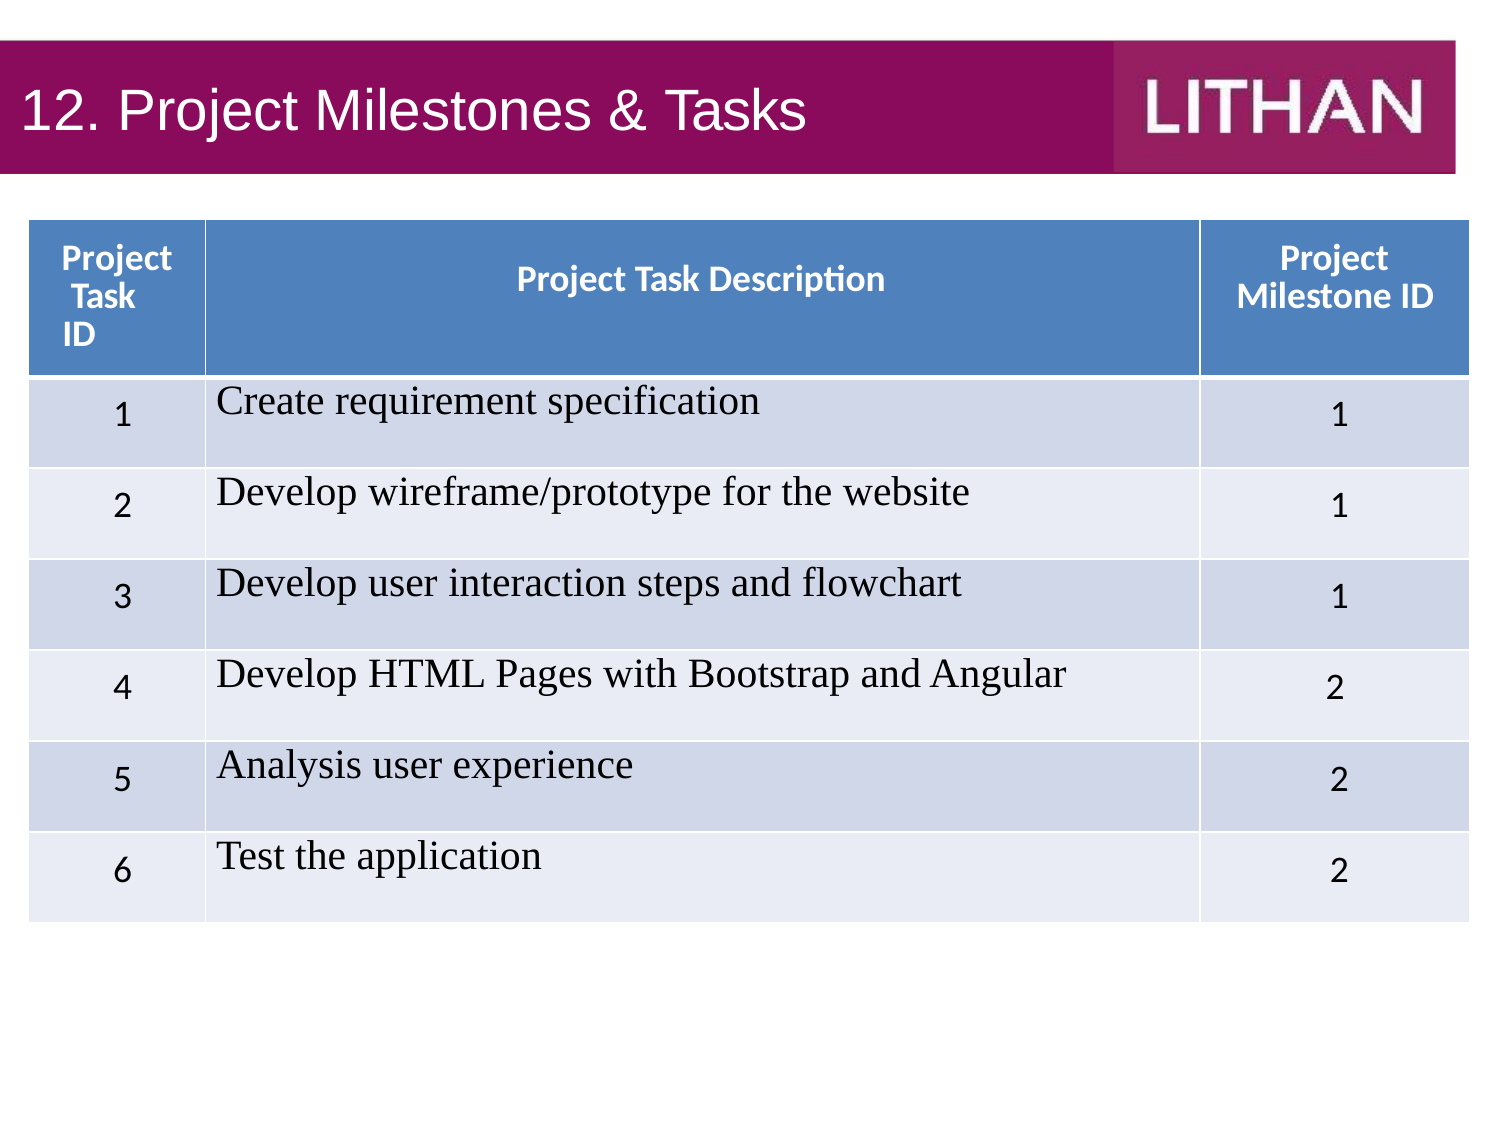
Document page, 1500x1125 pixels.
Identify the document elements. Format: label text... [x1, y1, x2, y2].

table_cell Develop user interaction steps and flowchart [206, 560, 1199, 649]
table_cell Develop wireframe/prototype for the website [206, 469, 1199, 558]
table_cell Test the application [206, 833, 1199, 922]
table_cell 1 [29, 380, 205, 467]
table_cell 2 [29, 469, 205, 558]
table_cell 6 [29, 833, 205, 922]
table_cell 5 [29, 742, 205, 831]
table_cell Analysis user experience [206, 742, 1199, 831]
table_cell 1 [1201, 560, 1469, 649]
title 12. Project Milestones & Tasks [18, 70, 817, 261]
table_cell Create requirement specification [206, 380, 1199, 467]
table_cell 1 [1201, 380, 1469, 467]
table_header Project Task ID [29, 220, 205, 375]
table_cell 2 [1201, 742, 1469, 831]
table_cell 2 [1201, 833, 1469, 922]
table_cell 3 [29, 560, 205, 649]
table_cell 4 [29, 651, 205, 740]
table_cell Develop HTML Pages with Bootstrap and Angular [206, 651, 1199, 740]
table_header Project Milestone ID [1201, 220, 1469, 375]
picture [0, 37, 1456, 178]
table_cell 1 [1201, 469, 1469, 558]
table_header Project Task Description [206, 220, 1199, 375]
table_cell 2 [1201, 651, 1469, 740]
